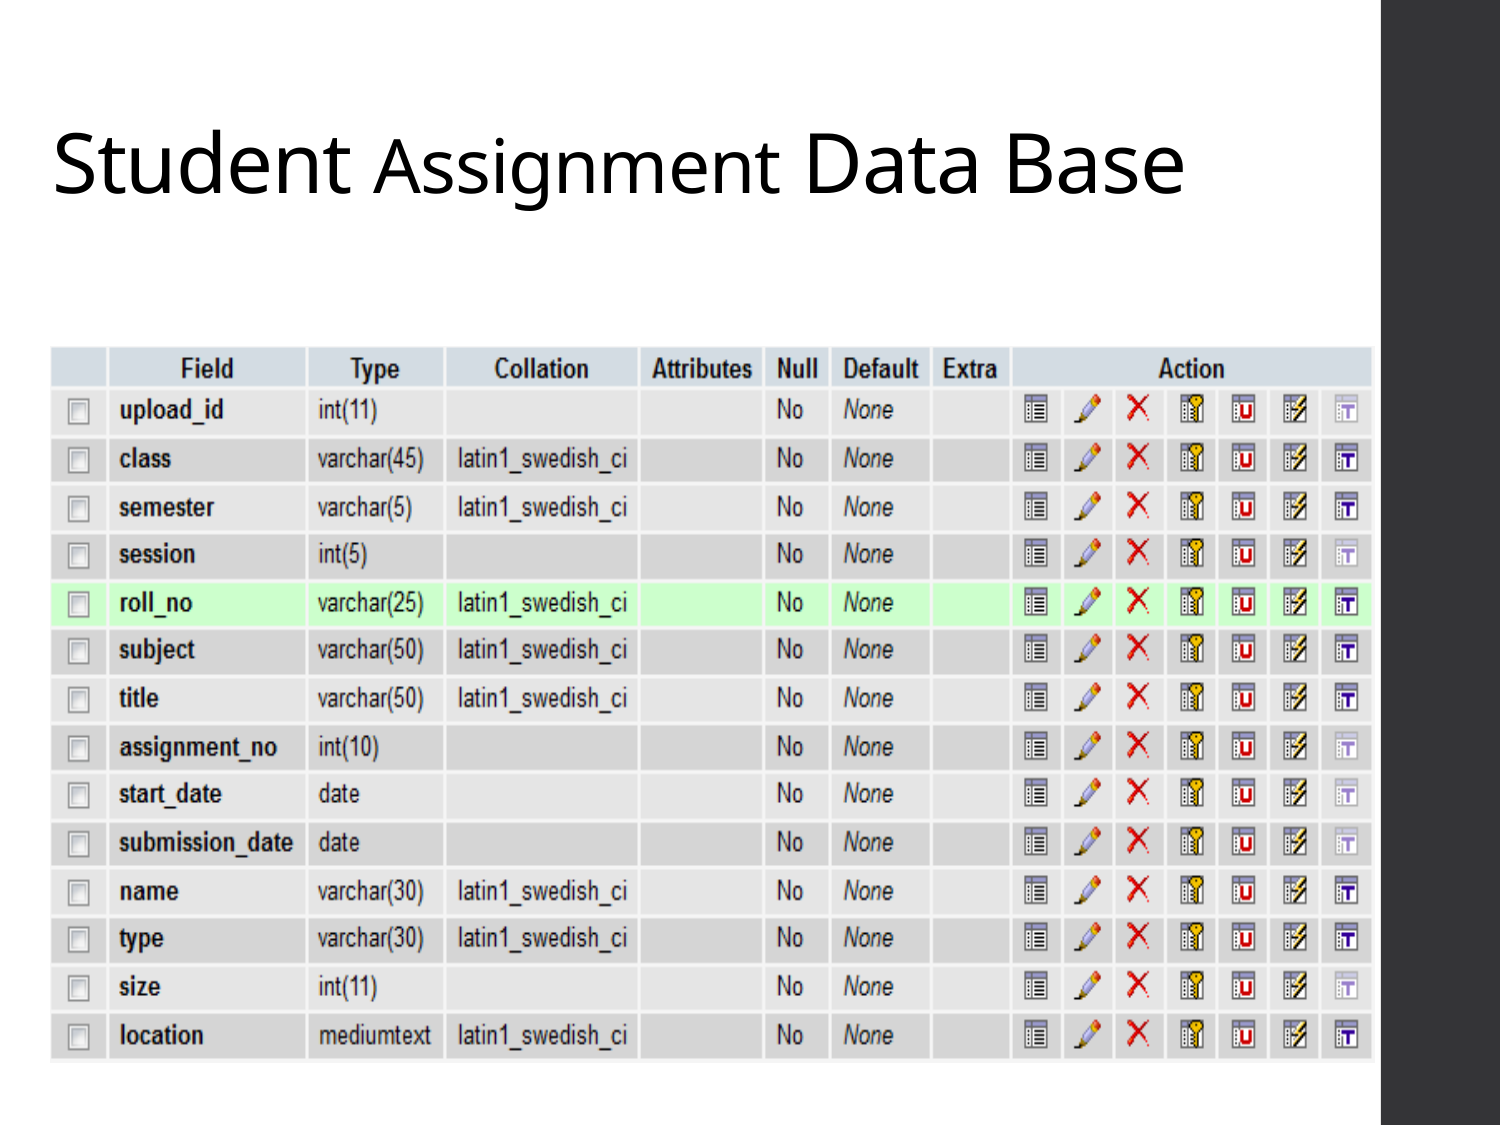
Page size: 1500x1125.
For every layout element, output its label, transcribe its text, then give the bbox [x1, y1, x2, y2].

picture [49, 346, 1376, 1063]
title Student Assignment Data Base [37, 2, 1230, 220]
